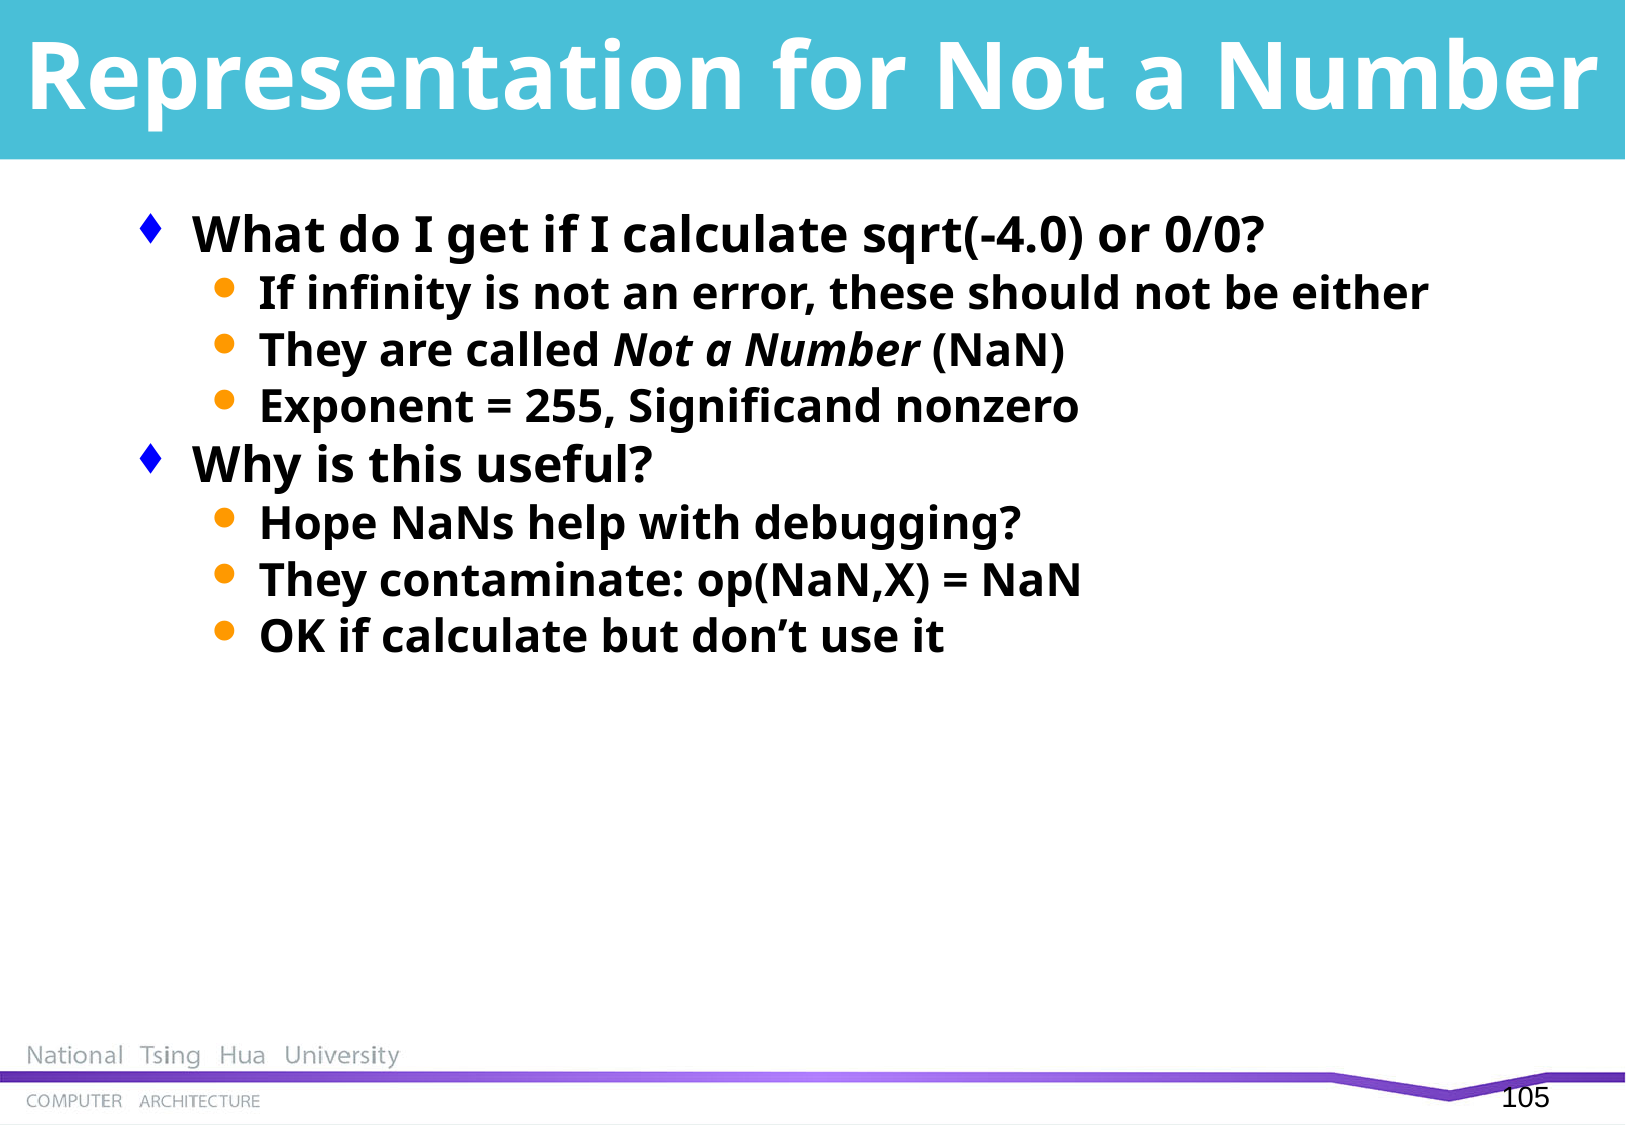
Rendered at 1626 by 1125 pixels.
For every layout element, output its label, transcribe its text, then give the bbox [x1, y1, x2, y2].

title Representation for Not a Number [0, 6, 1625, 155]
list What do I get if I calculate sqrt(-4.0) or 0/0? If infinity is not an error, these should not be either They are called Not a Number (NaN) Exponent = 255, Significand nonzero Why is this useful? Hope NaNs help with debugging? They contaminate: op(NaN,X) = NaN OK if calculate but don’t use it [121, 202, 1504, 1036]
picture [0, 0, 1626, 1125]
slide_number 104 [1226, 1058, 1566, 1125]
